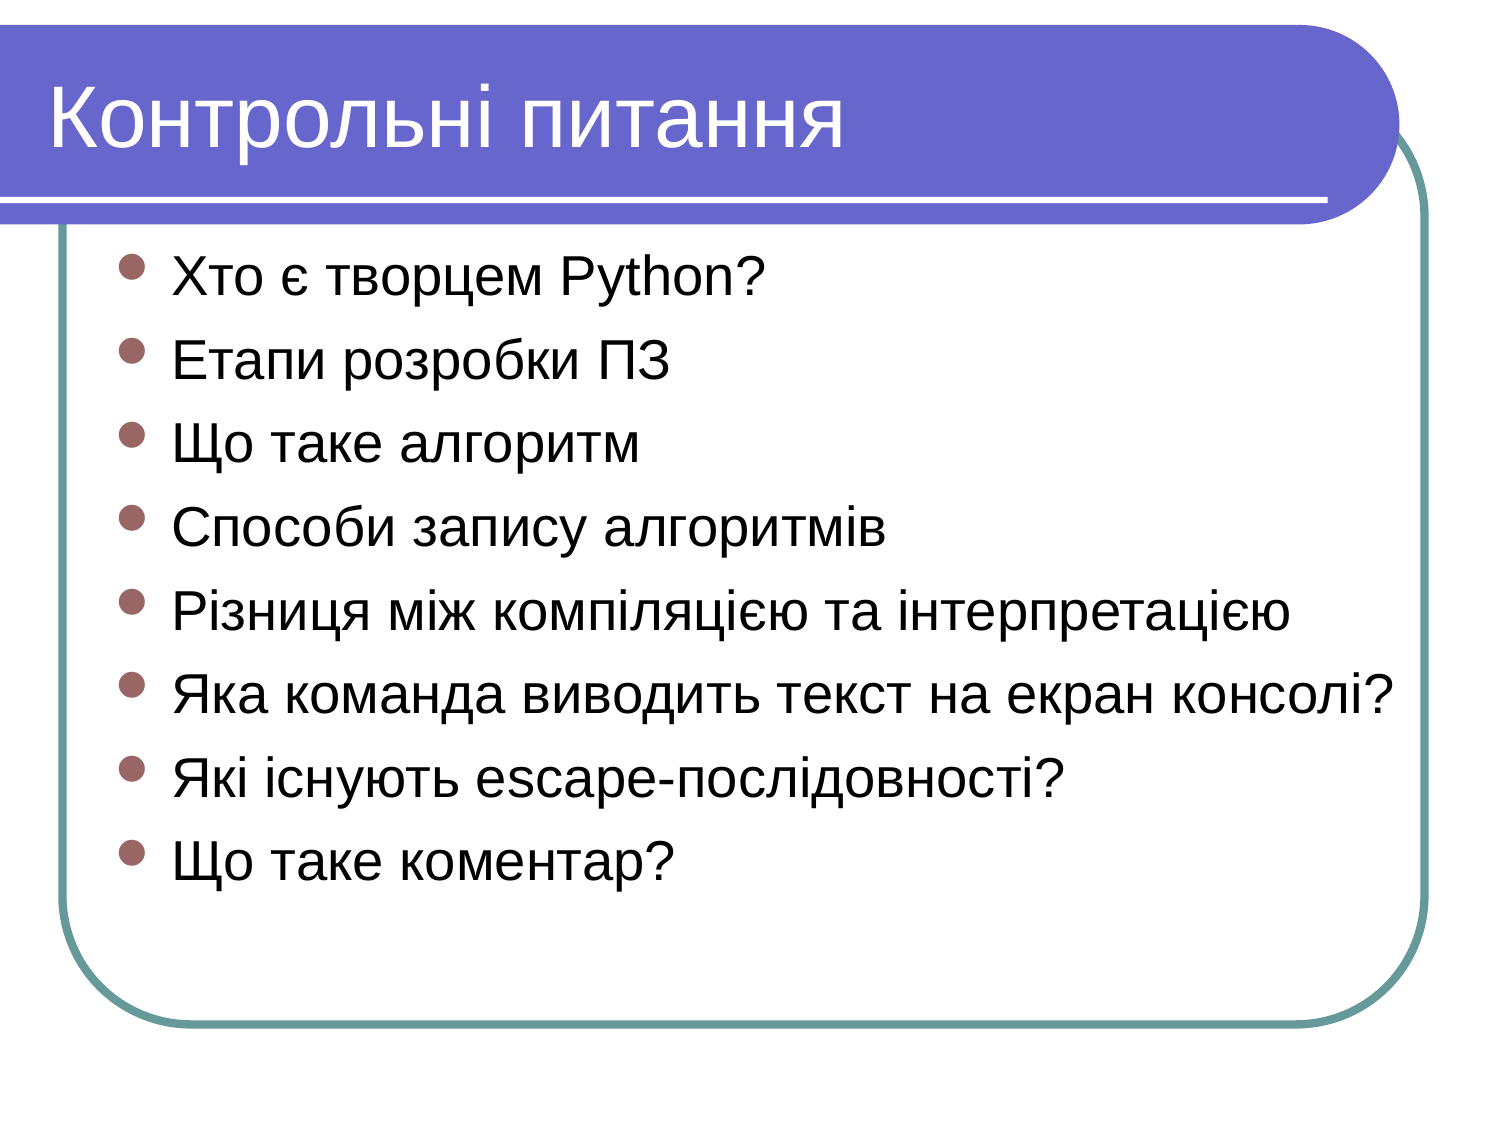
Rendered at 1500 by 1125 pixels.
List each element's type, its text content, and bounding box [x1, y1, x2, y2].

text_box Хто є творцем Python? Етапи розробки ПЗ Що таке алгоритм Способи запису алгоритмів Різниця між компіляцією та інтерпретацією Яка команда виводить текст на екран консолі? Які існують escape-послідовності? Що таке коментар? [100, 231, 1447, 957]
text_box Контрольнi питання [32, 37, 1396, 188]
